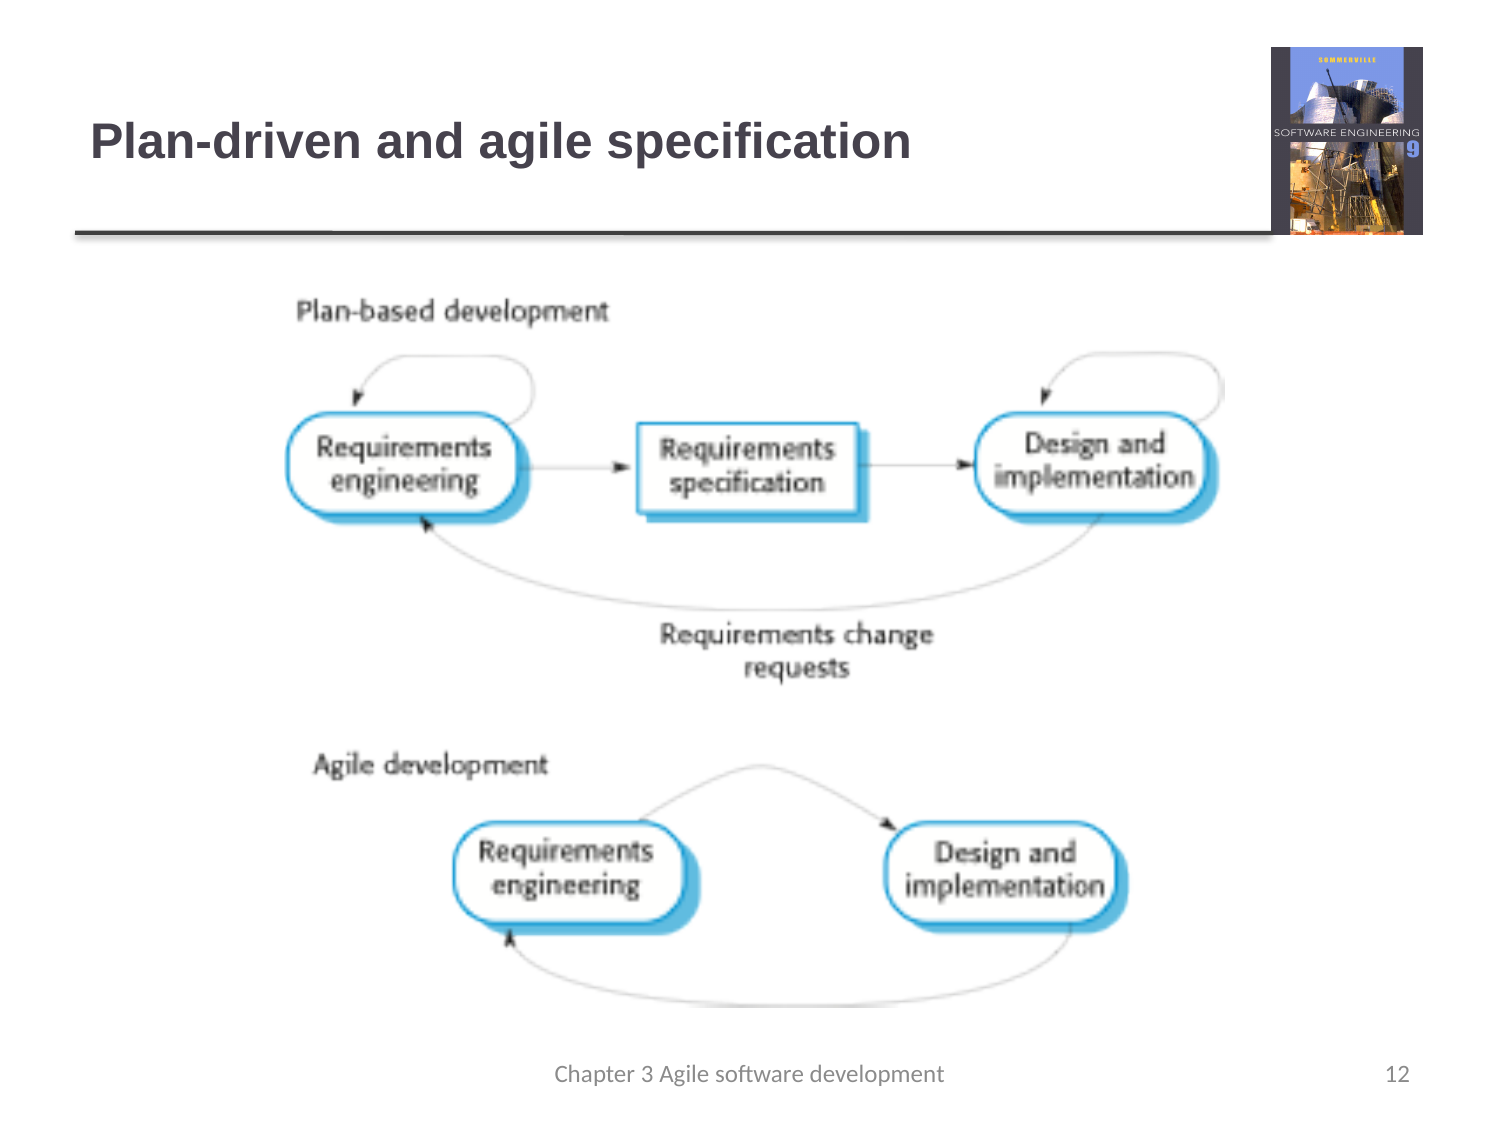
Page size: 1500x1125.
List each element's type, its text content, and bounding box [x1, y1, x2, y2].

footer Chapter 3 Agile software development [512, 1042, 988, 1103]
slide_number 12 [1074, 1042, 1425, 1103]
title Plan-driven and agile specification [74, 44, 1272, 233]
picture [284, 292, 1226, 1008]
picture [1272, 47, 1423, 235]
